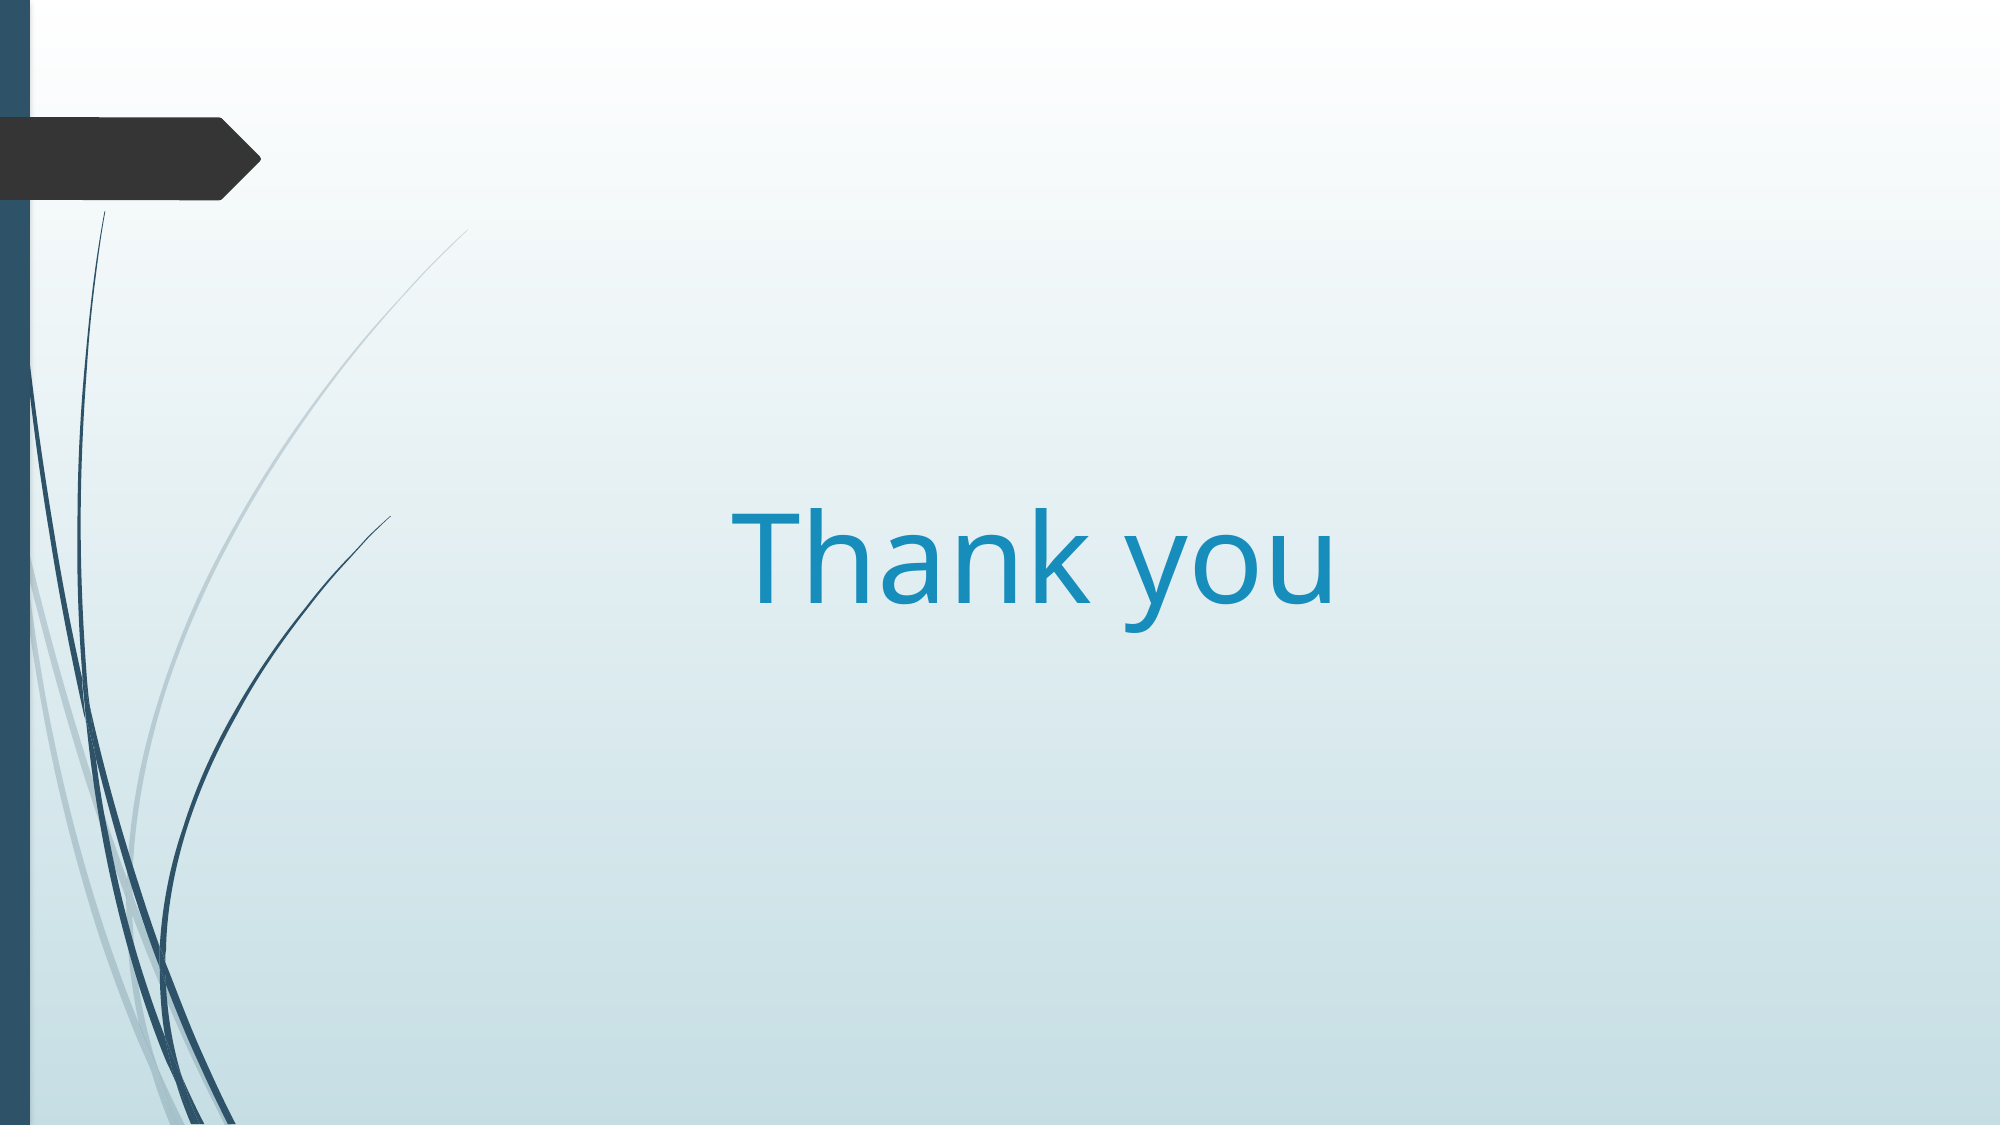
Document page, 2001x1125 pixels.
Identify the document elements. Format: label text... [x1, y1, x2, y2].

title Thank you [185, 470, 1888, 686]
